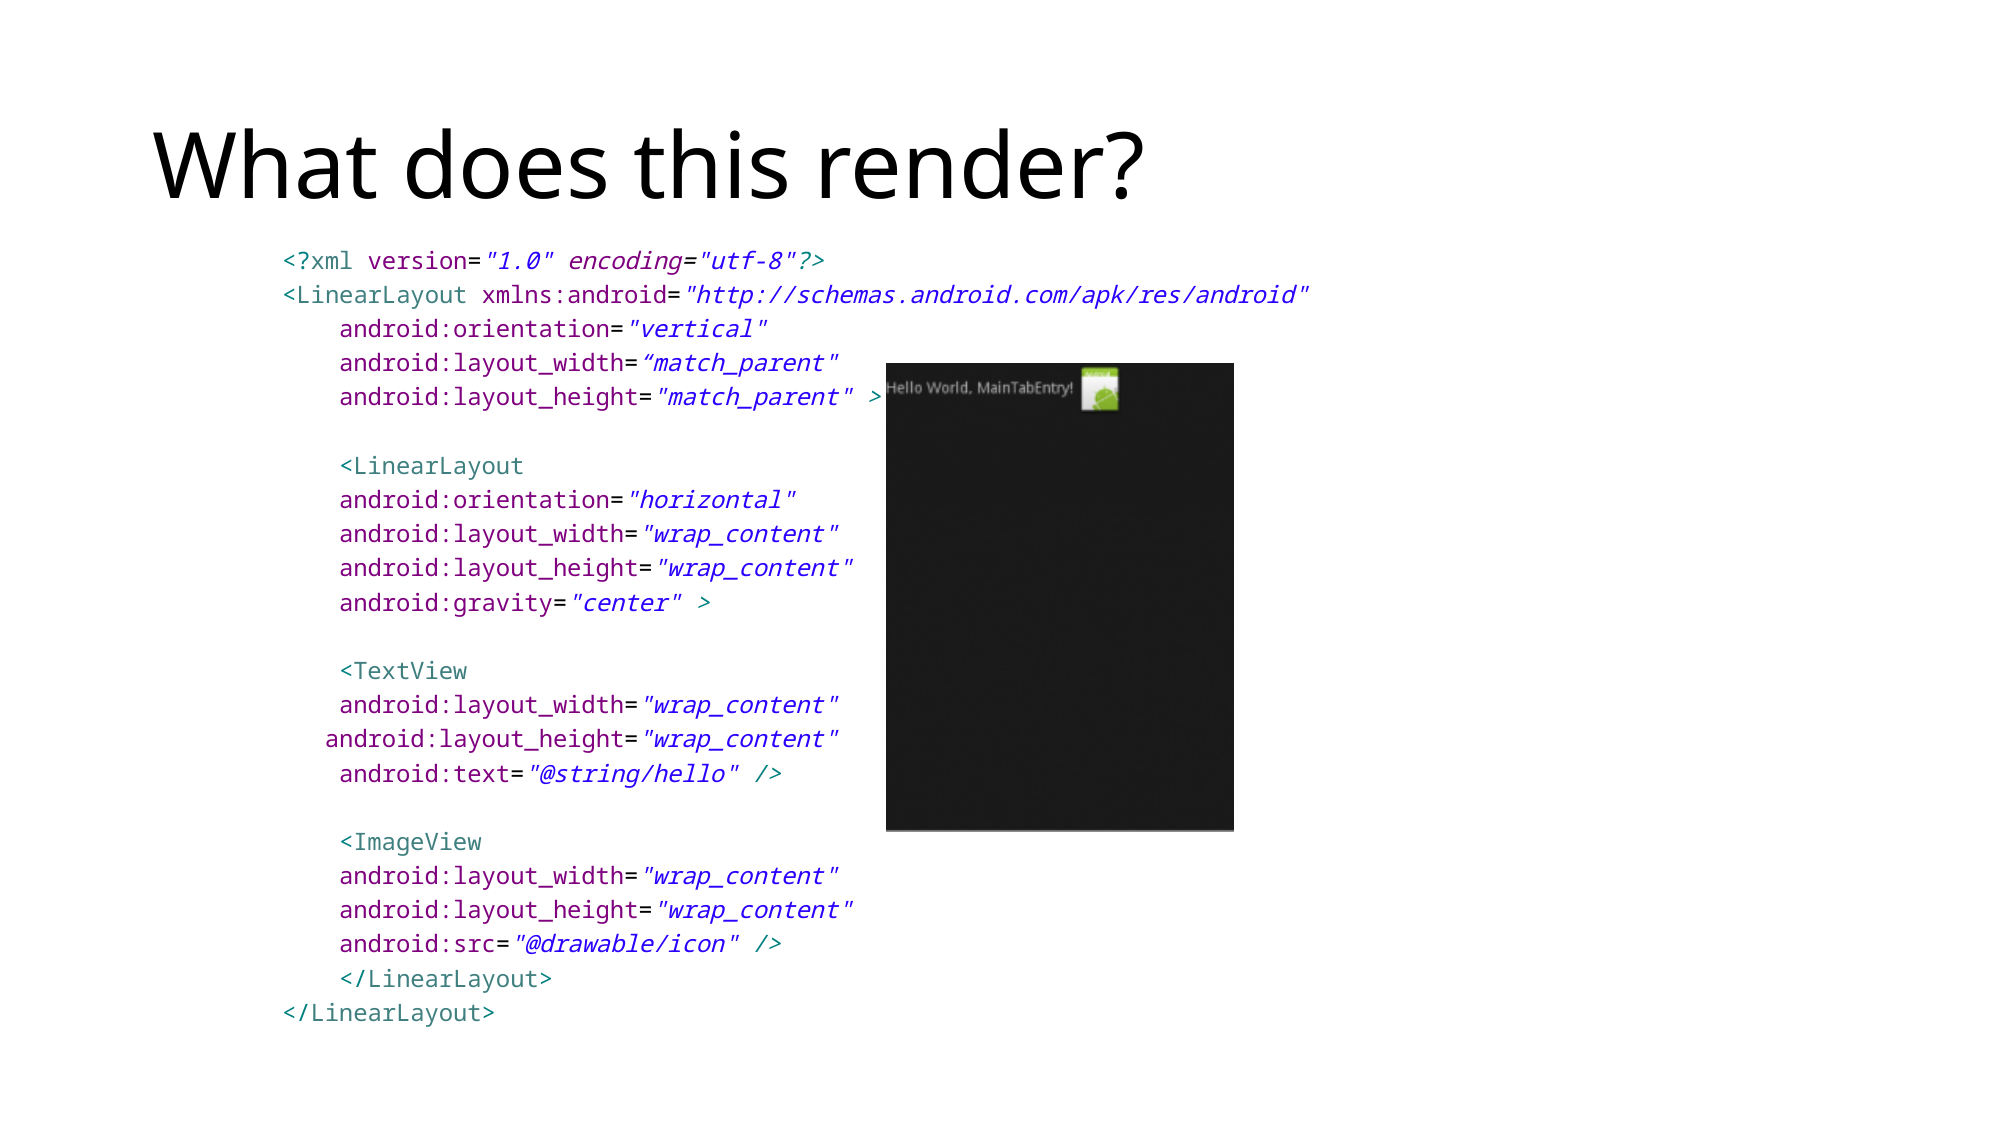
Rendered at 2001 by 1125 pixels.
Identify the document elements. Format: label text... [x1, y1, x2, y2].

picture [886, 363, 1234, 832]
title What does this render? [137, 59, 1863, 278]
list <?xml version="1.0" encoding="utf-8"?> <LinearLayout xmlns:android="http://schemas.android.com/apk/res/android" android:orientation="vertical" android:layout_width=“match_parent" android:layout_height="match_parent" > <LinearLayout android:orientation="horizontal" android:layout_width="wrap_content" android:layout_height="wrap_content" android:gravity="center" > <TextView android:layout_width="wrap_content" android:layout_height="wrap_content" android:text="@string/hello" /> <ImageView android:layout_width="wrap_content" android:layout_height="wrap_content" android:src="@drawable/icon" /> </LinearLayout> </LinearLayout> [267, 241, 1618, 1042]
